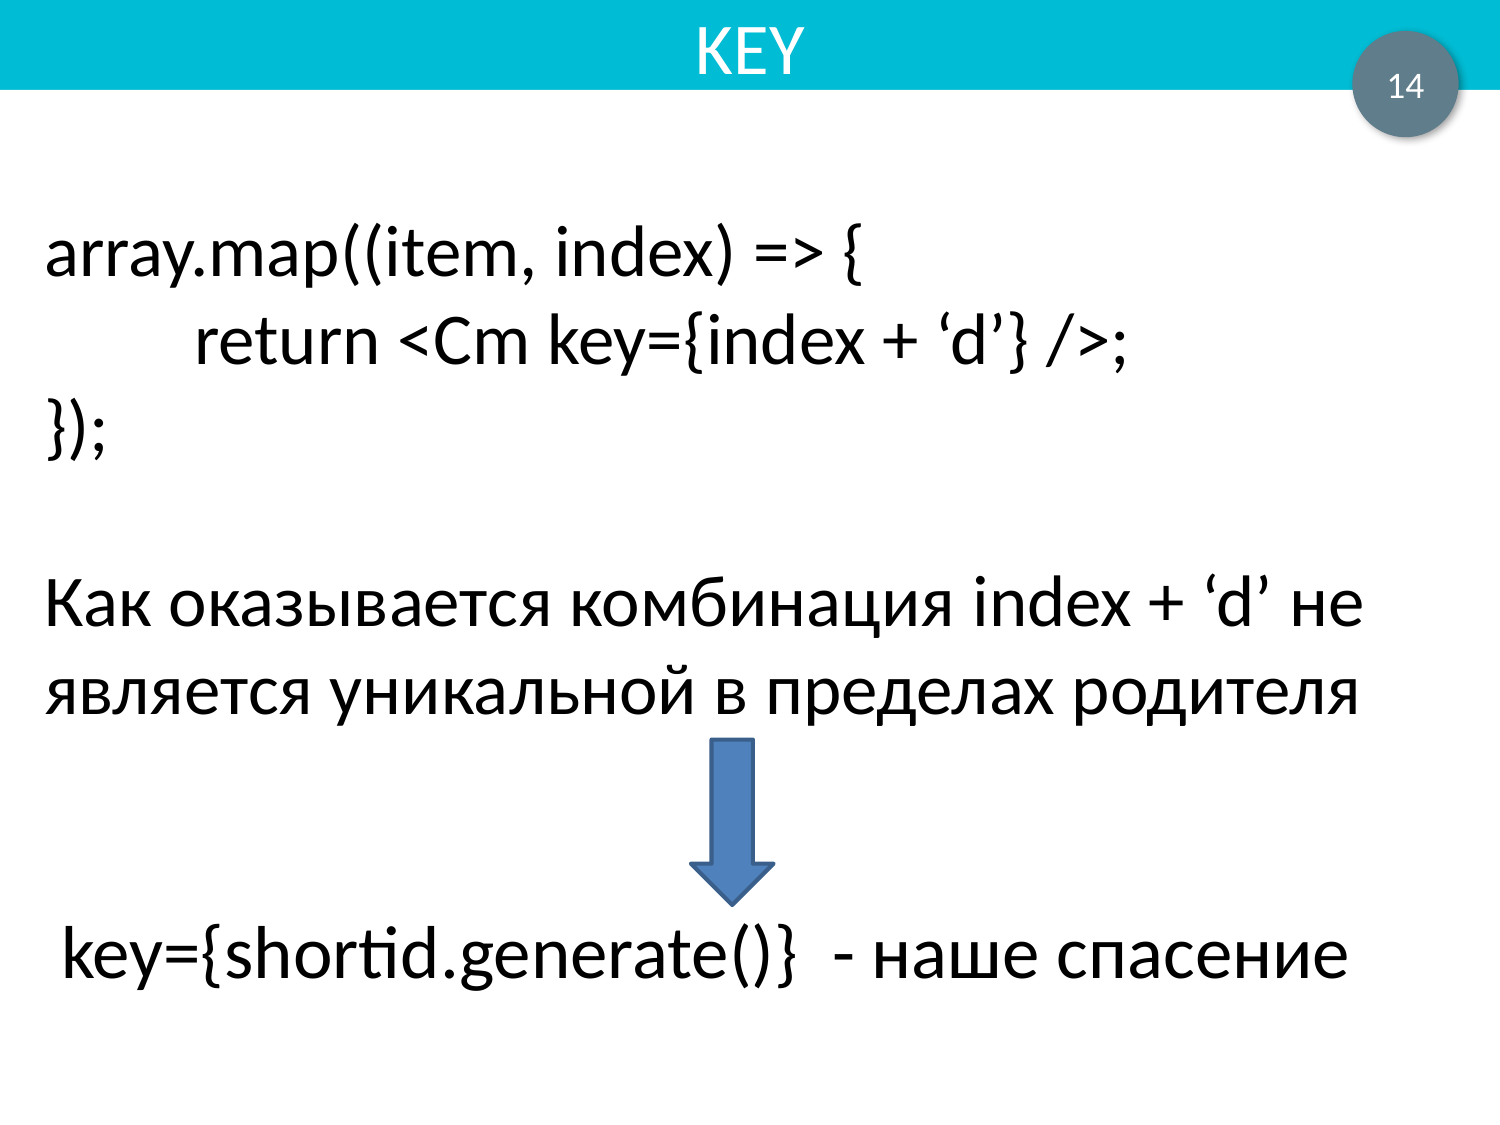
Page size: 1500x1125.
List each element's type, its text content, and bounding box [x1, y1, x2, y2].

text_box KEY [0, 0, 1500, 88]
text_box [СЛАЙД 11] [0, 88, 1500, 1125]
text_box [688, 737, 776, 908]
text_box 14 [1350, 28, 1461, 140]
text_box array.map((item, index) => { return <Cm key={index + ‘d’} />; }); Как оказывается комбинация index + ‘d’ не является уникальной в пределах родителя key={shortid.generate()} - наше спасение [29, 196, 1459, 1002]
